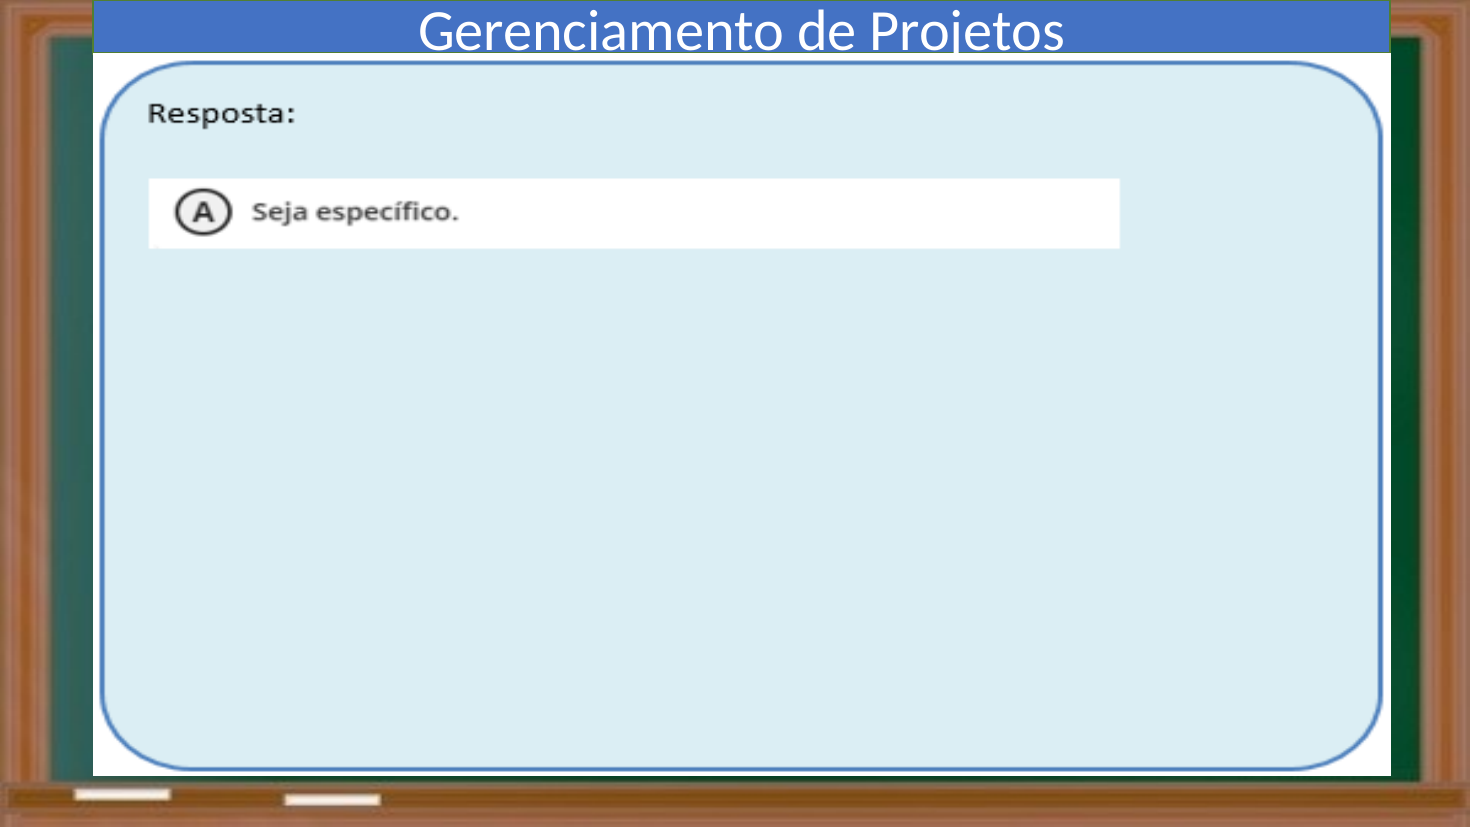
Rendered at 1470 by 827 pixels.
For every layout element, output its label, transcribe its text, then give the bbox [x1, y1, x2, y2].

text_box Gerenciamento de Projetos [93, 0, 1391, 53]
picture [0, 0, 1470, 827]
